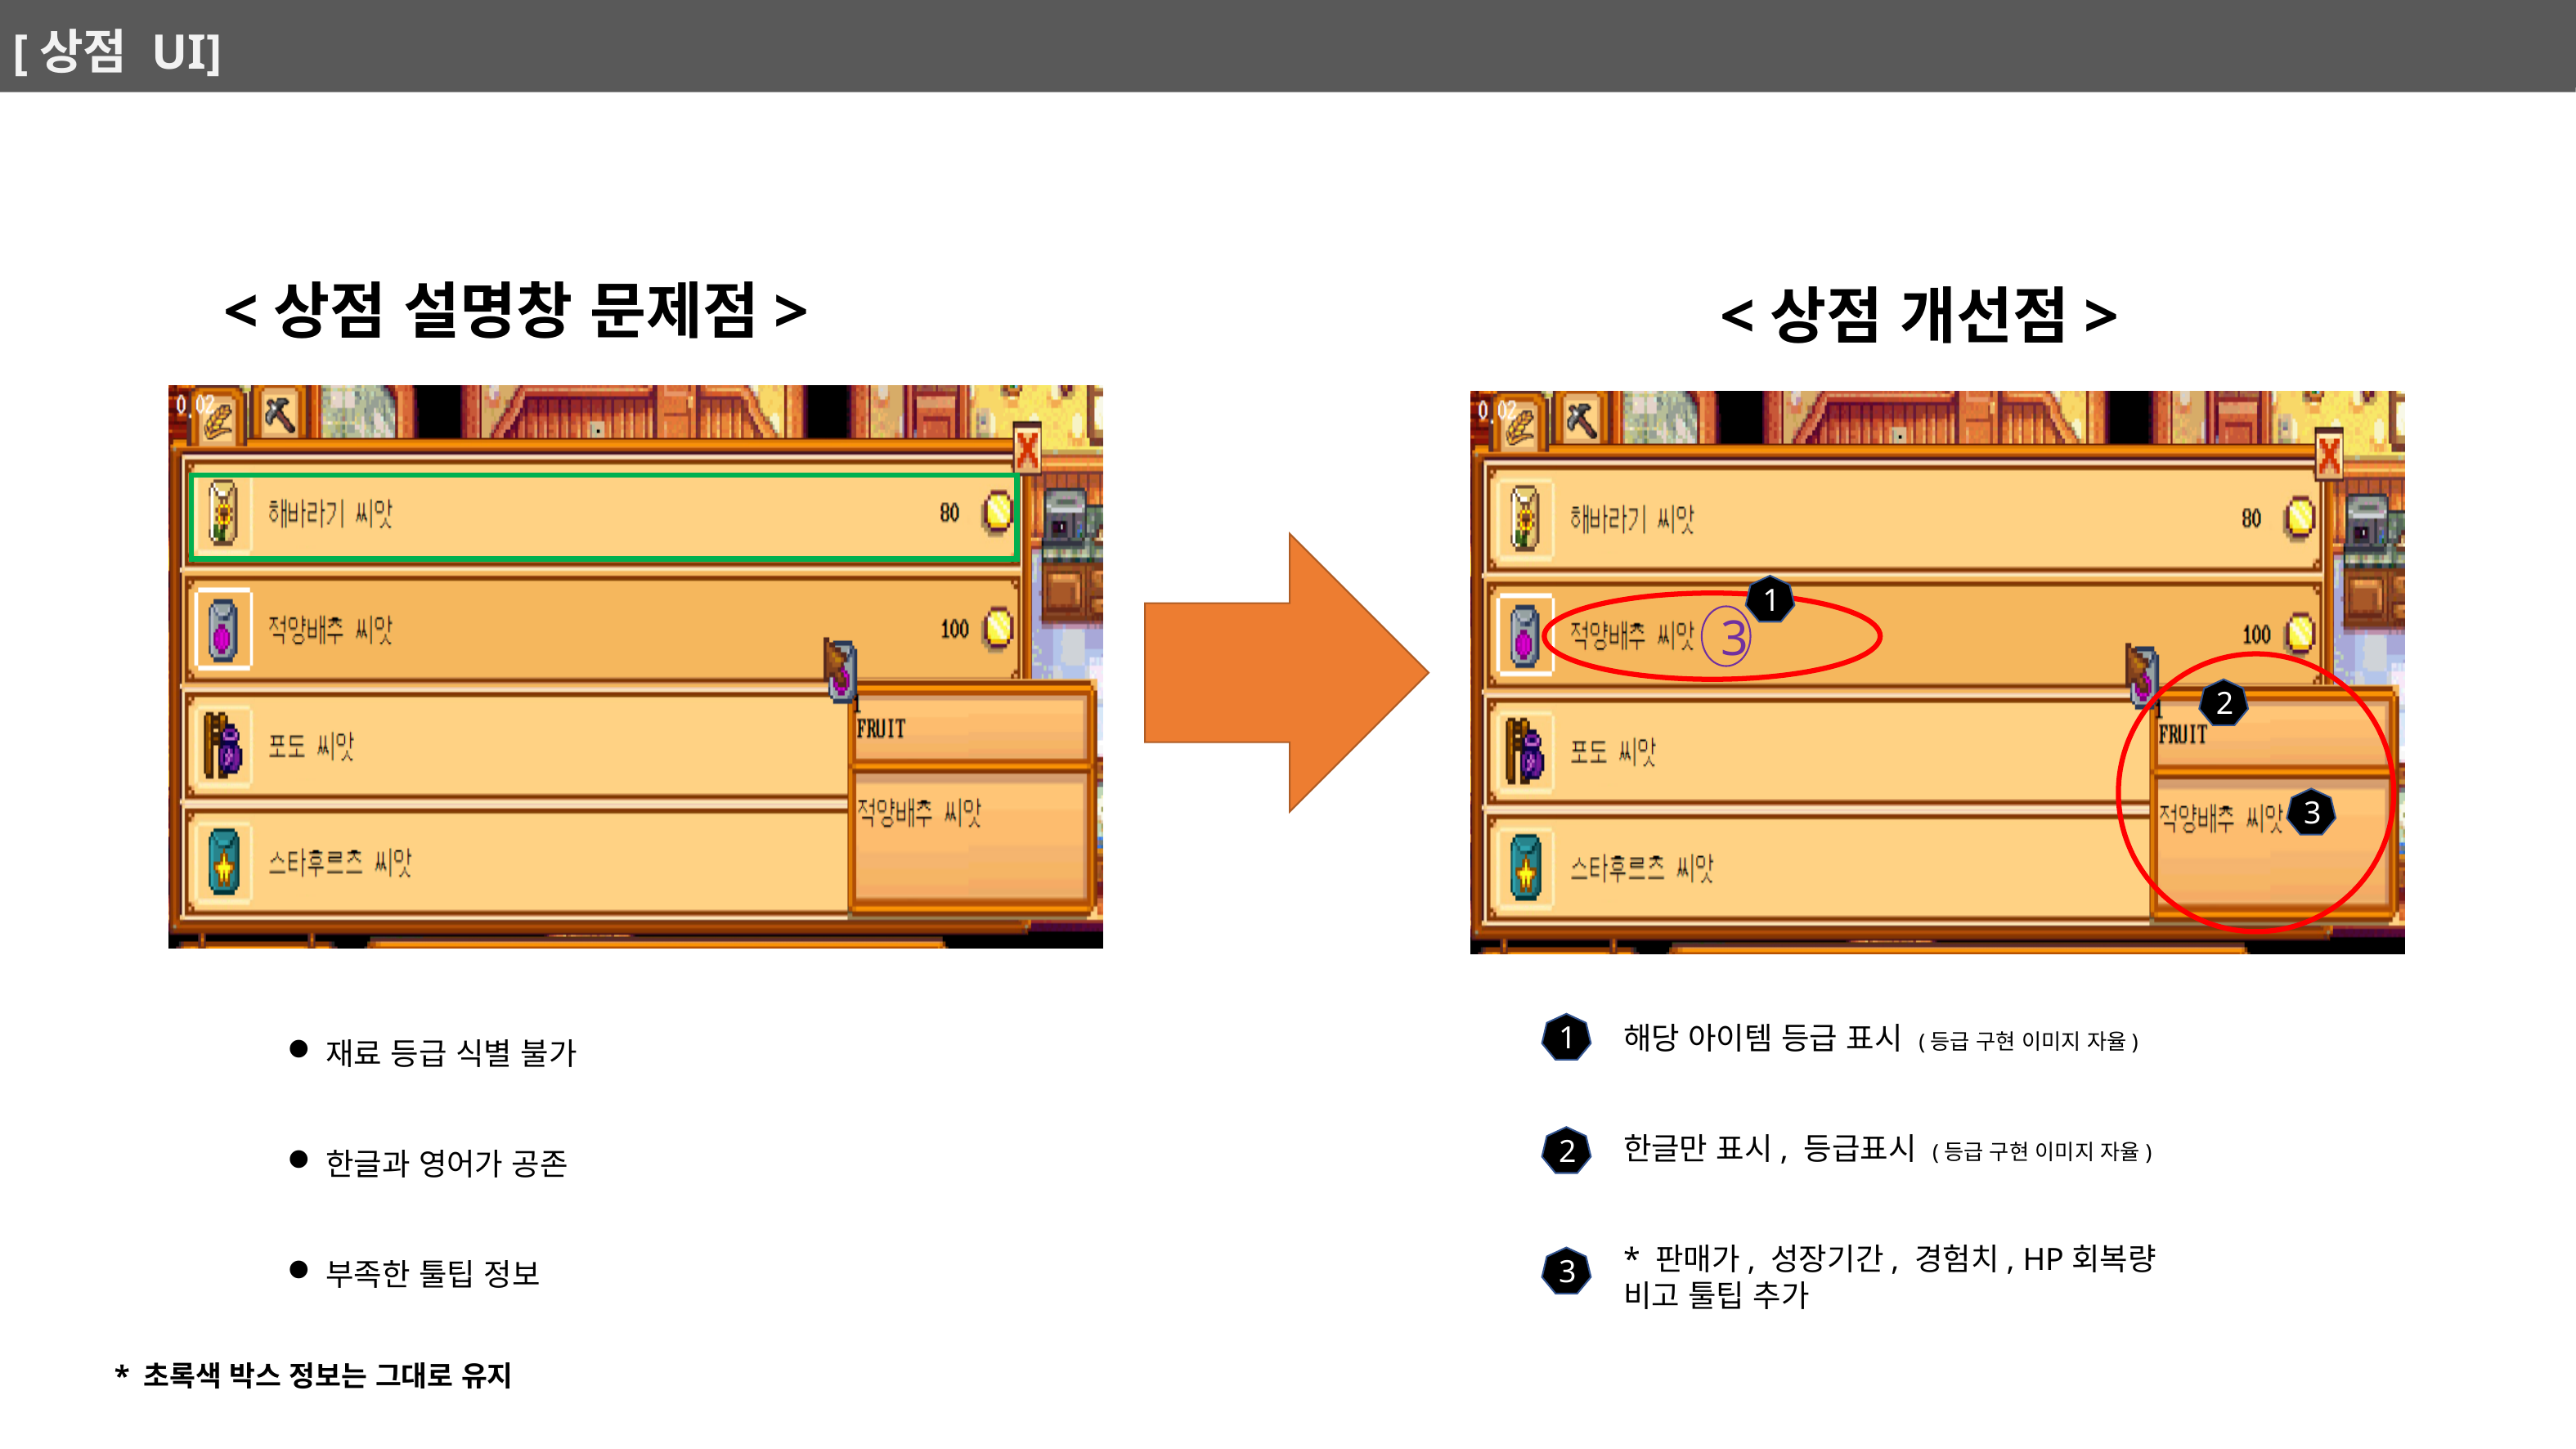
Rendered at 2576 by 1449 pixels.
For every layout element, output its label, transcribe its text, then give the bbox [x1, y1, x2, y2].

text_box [1542, 1013, 2200, 1361]
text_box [1470, 391, 2405, 954]
text_box [0, 0, 2576, 93]
picture [168, 385, 1103, 949]
text_box [1144, 532, 1430, 814]
text_box <상점 설명창 문제점> [211, 266, 1004, 352]
text_box * 초록색 박스 정보는 그대로 유지 [102, 1352, 1320, 1398]
text_box 재료 등급 식별 불가 한글과 영어가 공존 부족한 툴팁 정보 [275, 991, 1193, 1299]
text_box [상점 UI] [0, 15, 670, 85]
text_box <상점 개선점> [1708, 271, 2173, 357]
